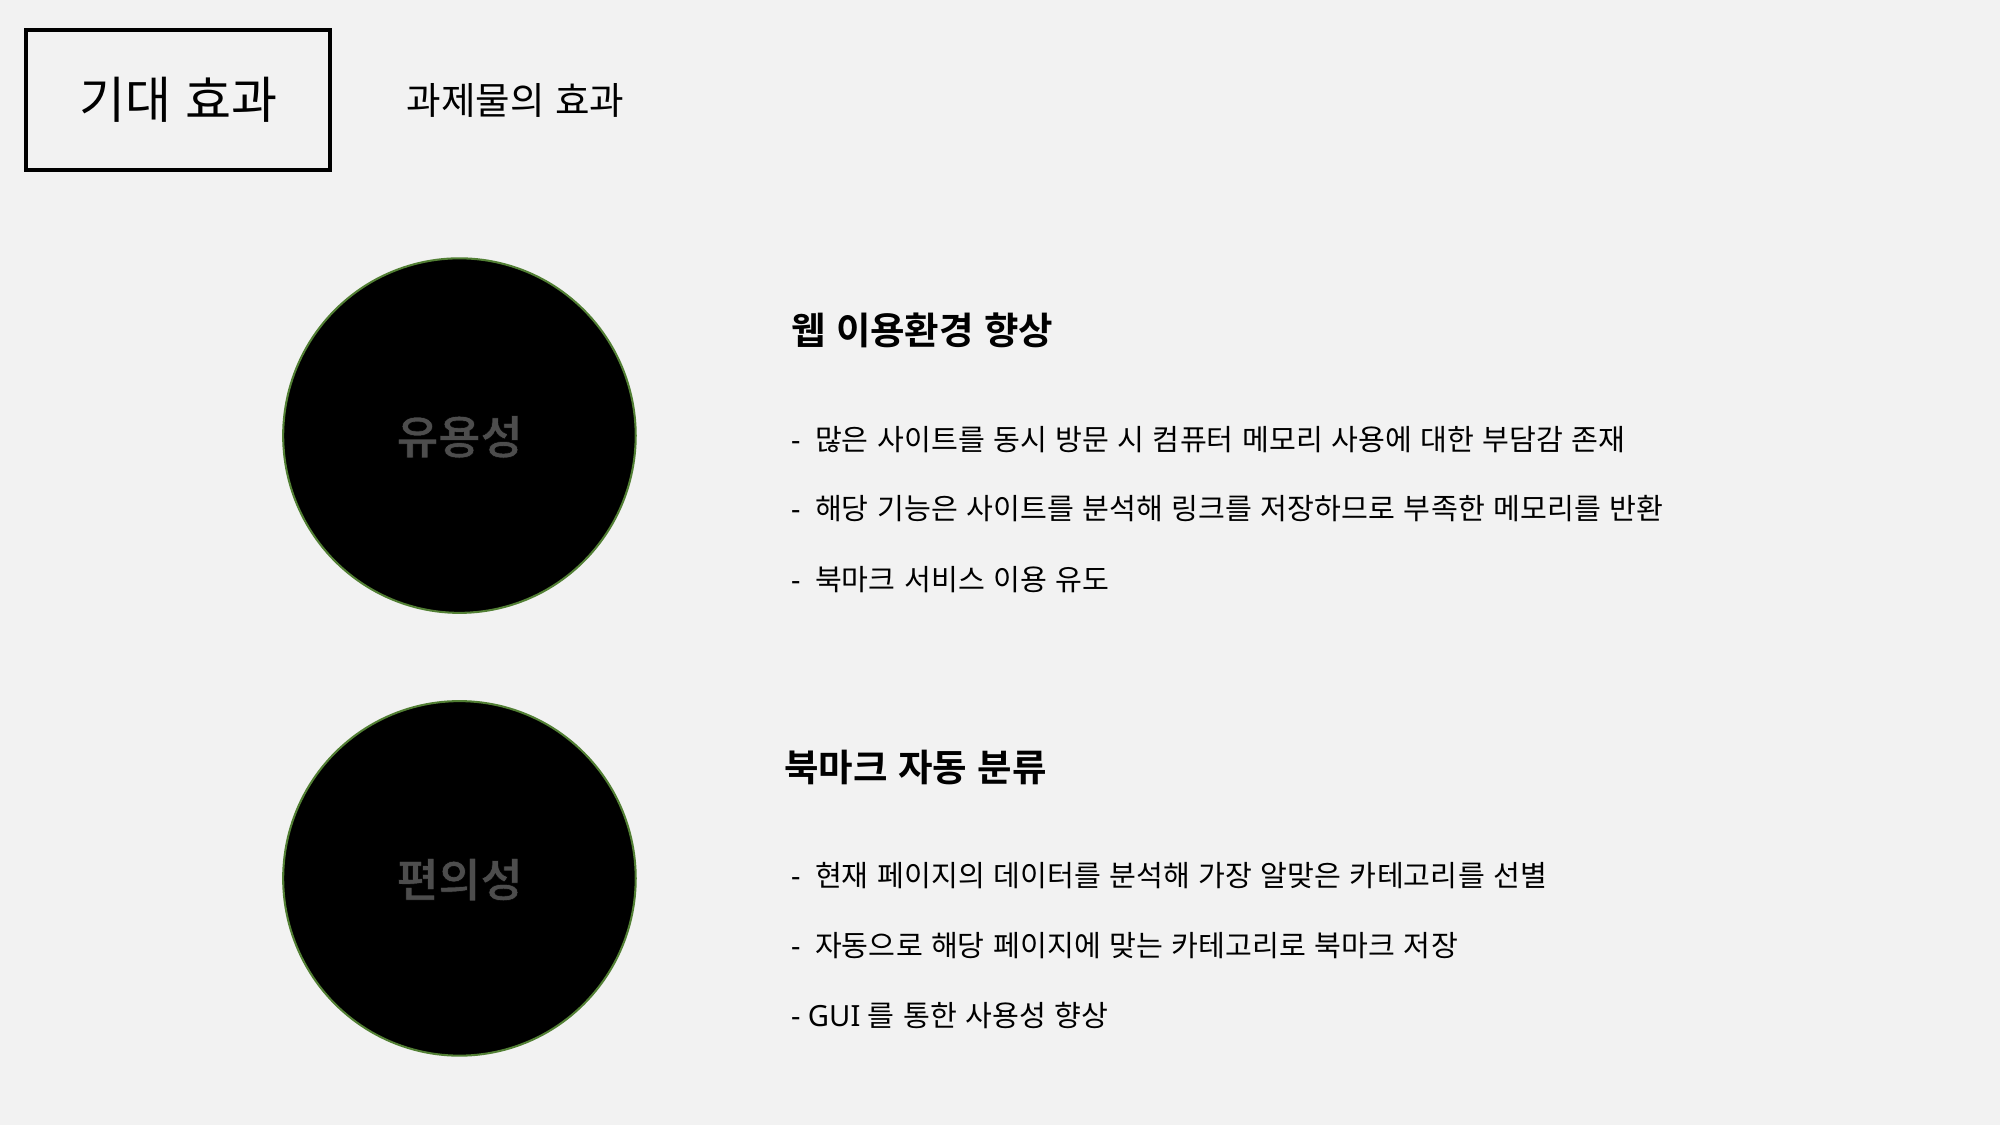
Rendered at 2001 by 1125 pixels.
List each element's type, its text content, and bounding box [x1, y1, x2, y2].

text_box 과제물의 효과 [391, 69, 1042, 129]
text_box - 현재 페이지의 데이터를 분석해 가장 알맞은 카테고리를 선별 - 자동으로 해당 페이지에 맞는 카테고리로 북마크 저장 - GUI를 통한 사용성 향상 [776, 815, 1677, 1040]
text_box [26, 29, 330, 171]
text_box 유용성 [282, 257, 637, 614]
text_box 북마크 자동 분류 [769, 736, 1062, 797]
text_box - 많은 사이트를 동시 방문 시 컴퓨터 메모리 사용에 대한 부담감 존재 - 해당 기능은 사이트를 분석해 링크를 저장하므로 부족한 메모리를 반환 - 북마크 서비스 이용 유도 [776, 378, 1699, 604]
text_box 웹 이용환경 향상 [776, 299, 1104, 360]
text_box 편의성 [282, 700, 637, 1057]
